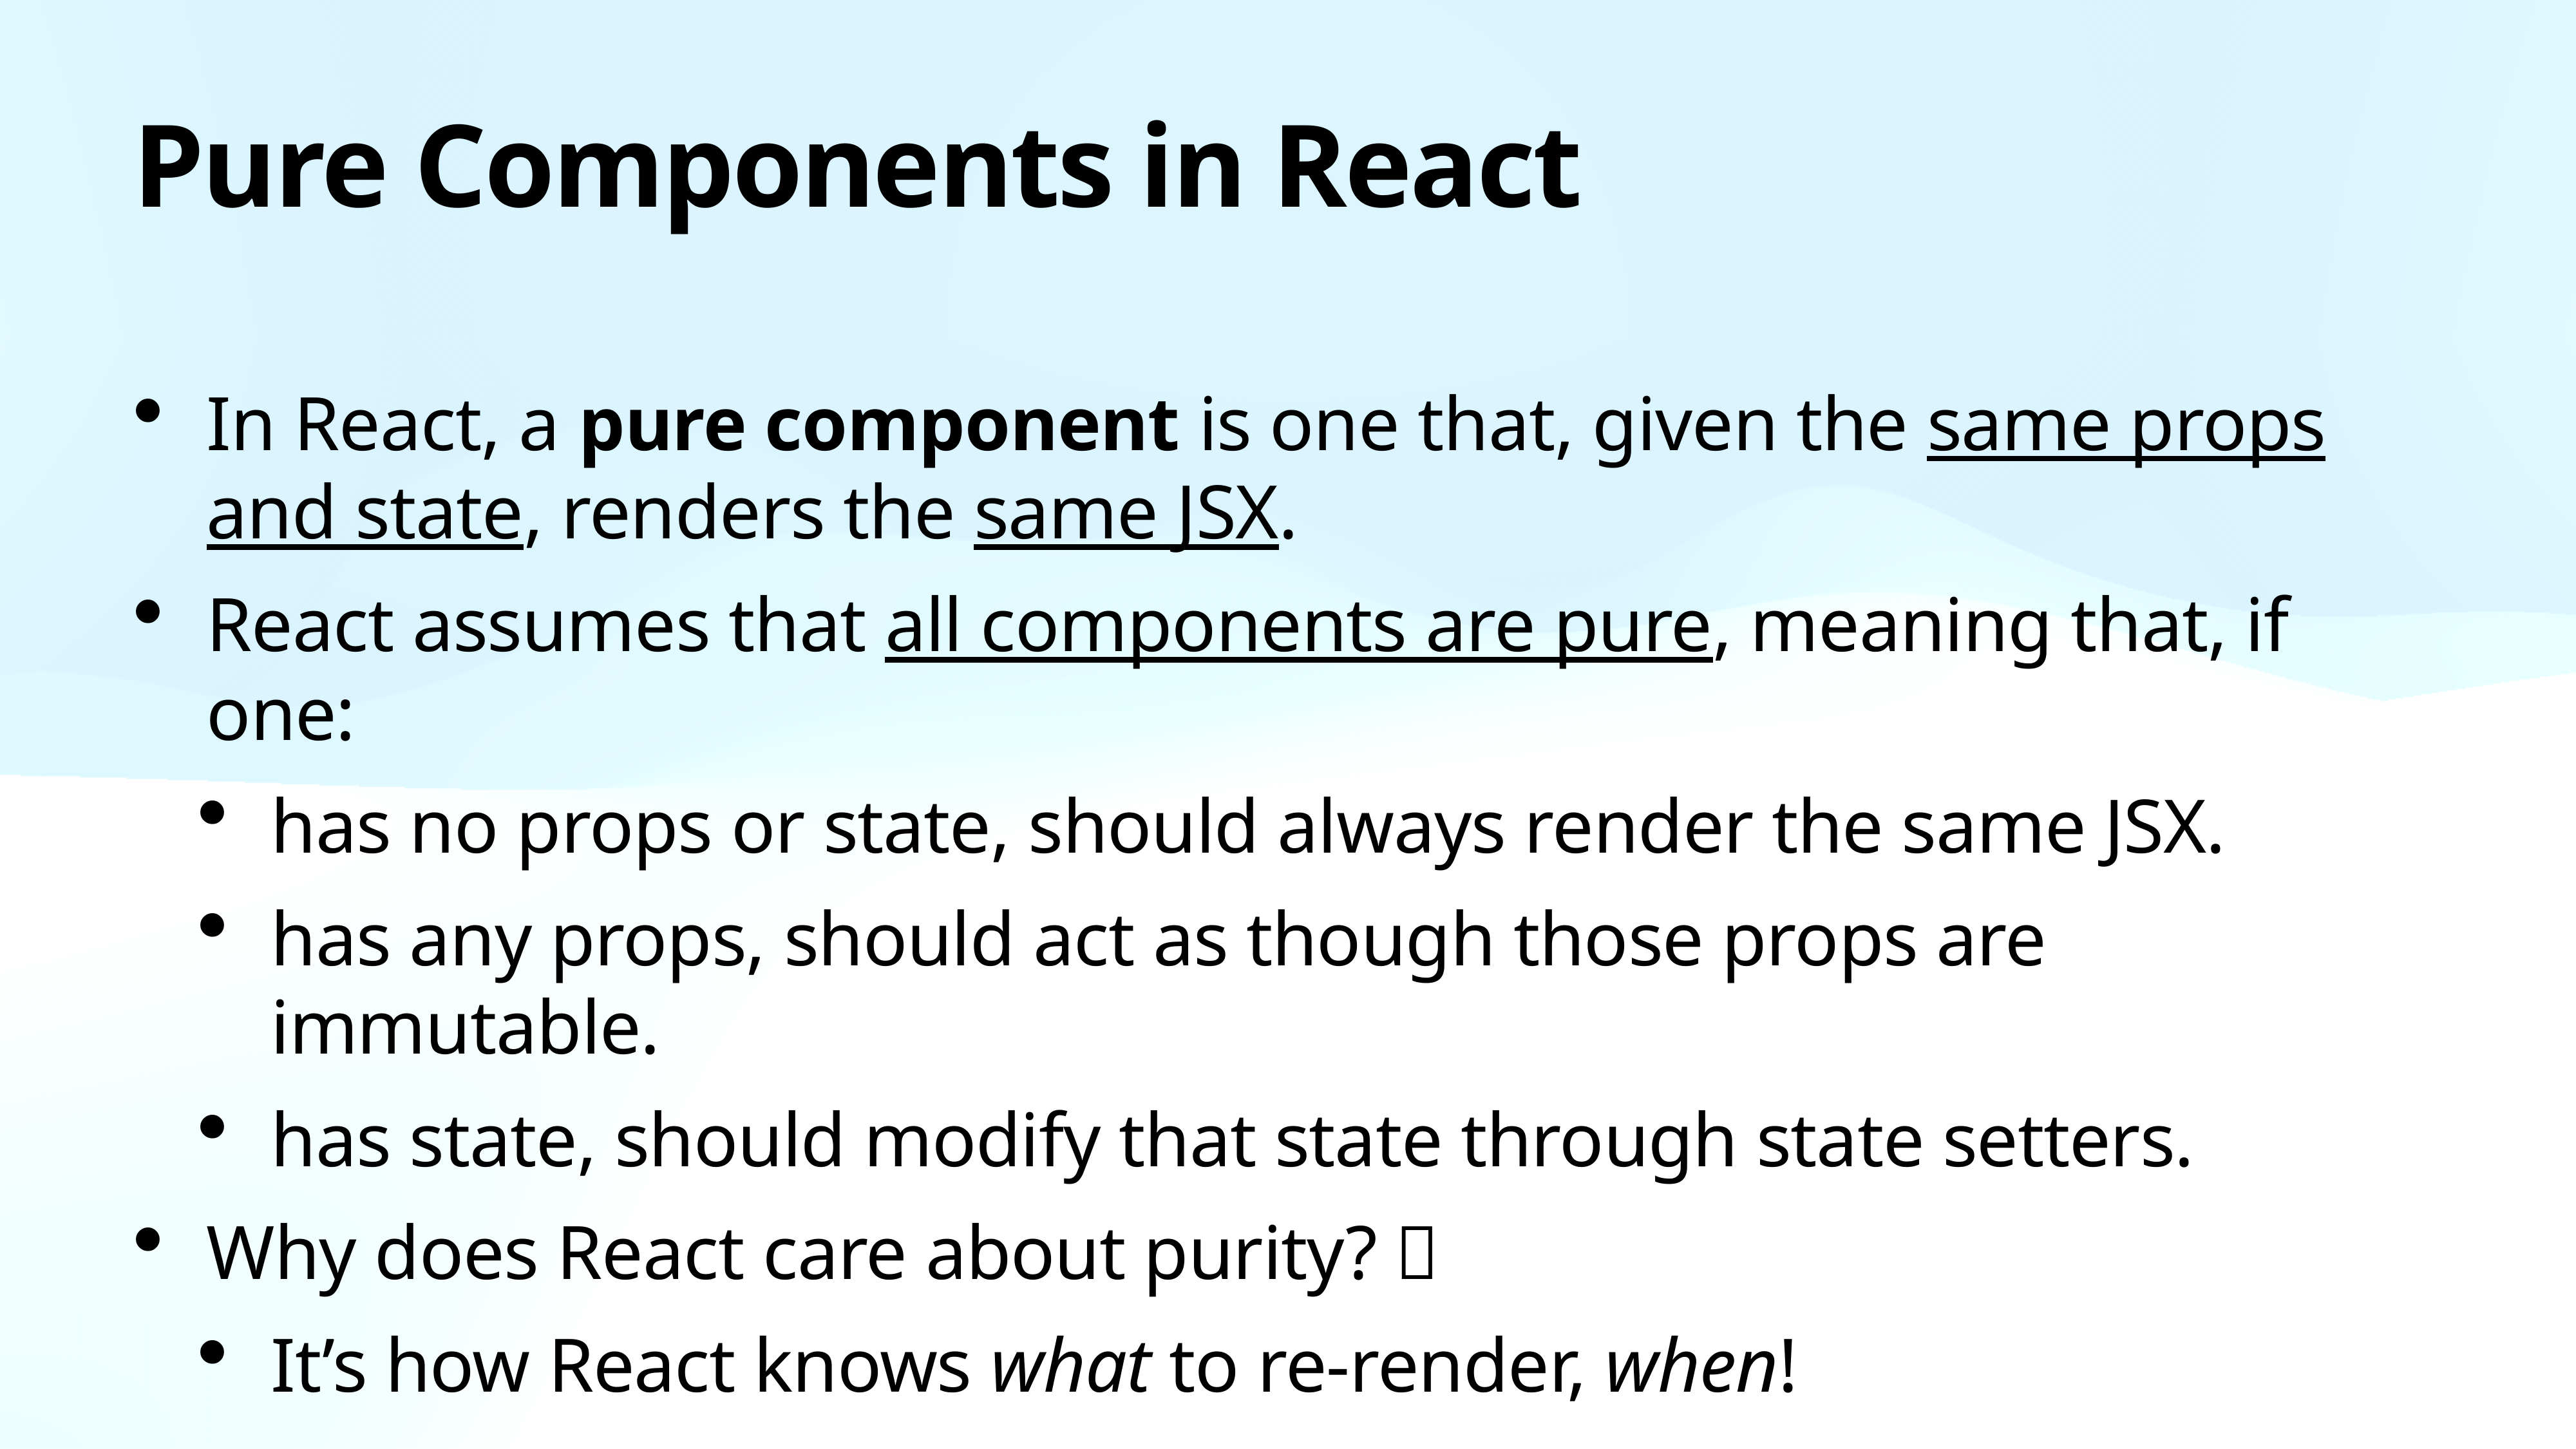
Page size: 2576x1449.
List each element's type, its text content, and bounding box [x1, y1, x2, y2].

title Pure Components in React [127, 113, 2449, 266]
picture [0, 0, 2576, 1449]
list In React, a pure component is one that, given the same props and state, renders the same JSX. React assumes that all components are pure, meaning that, if one: has no props or state, should always render the same JSX. has any props, should act as though those props are immutable. has state, should modify that state through state setters. Why does React care about purity? 🤔 It’s how React knows what to re-render, when! [127, 370, 2449, 1324]
